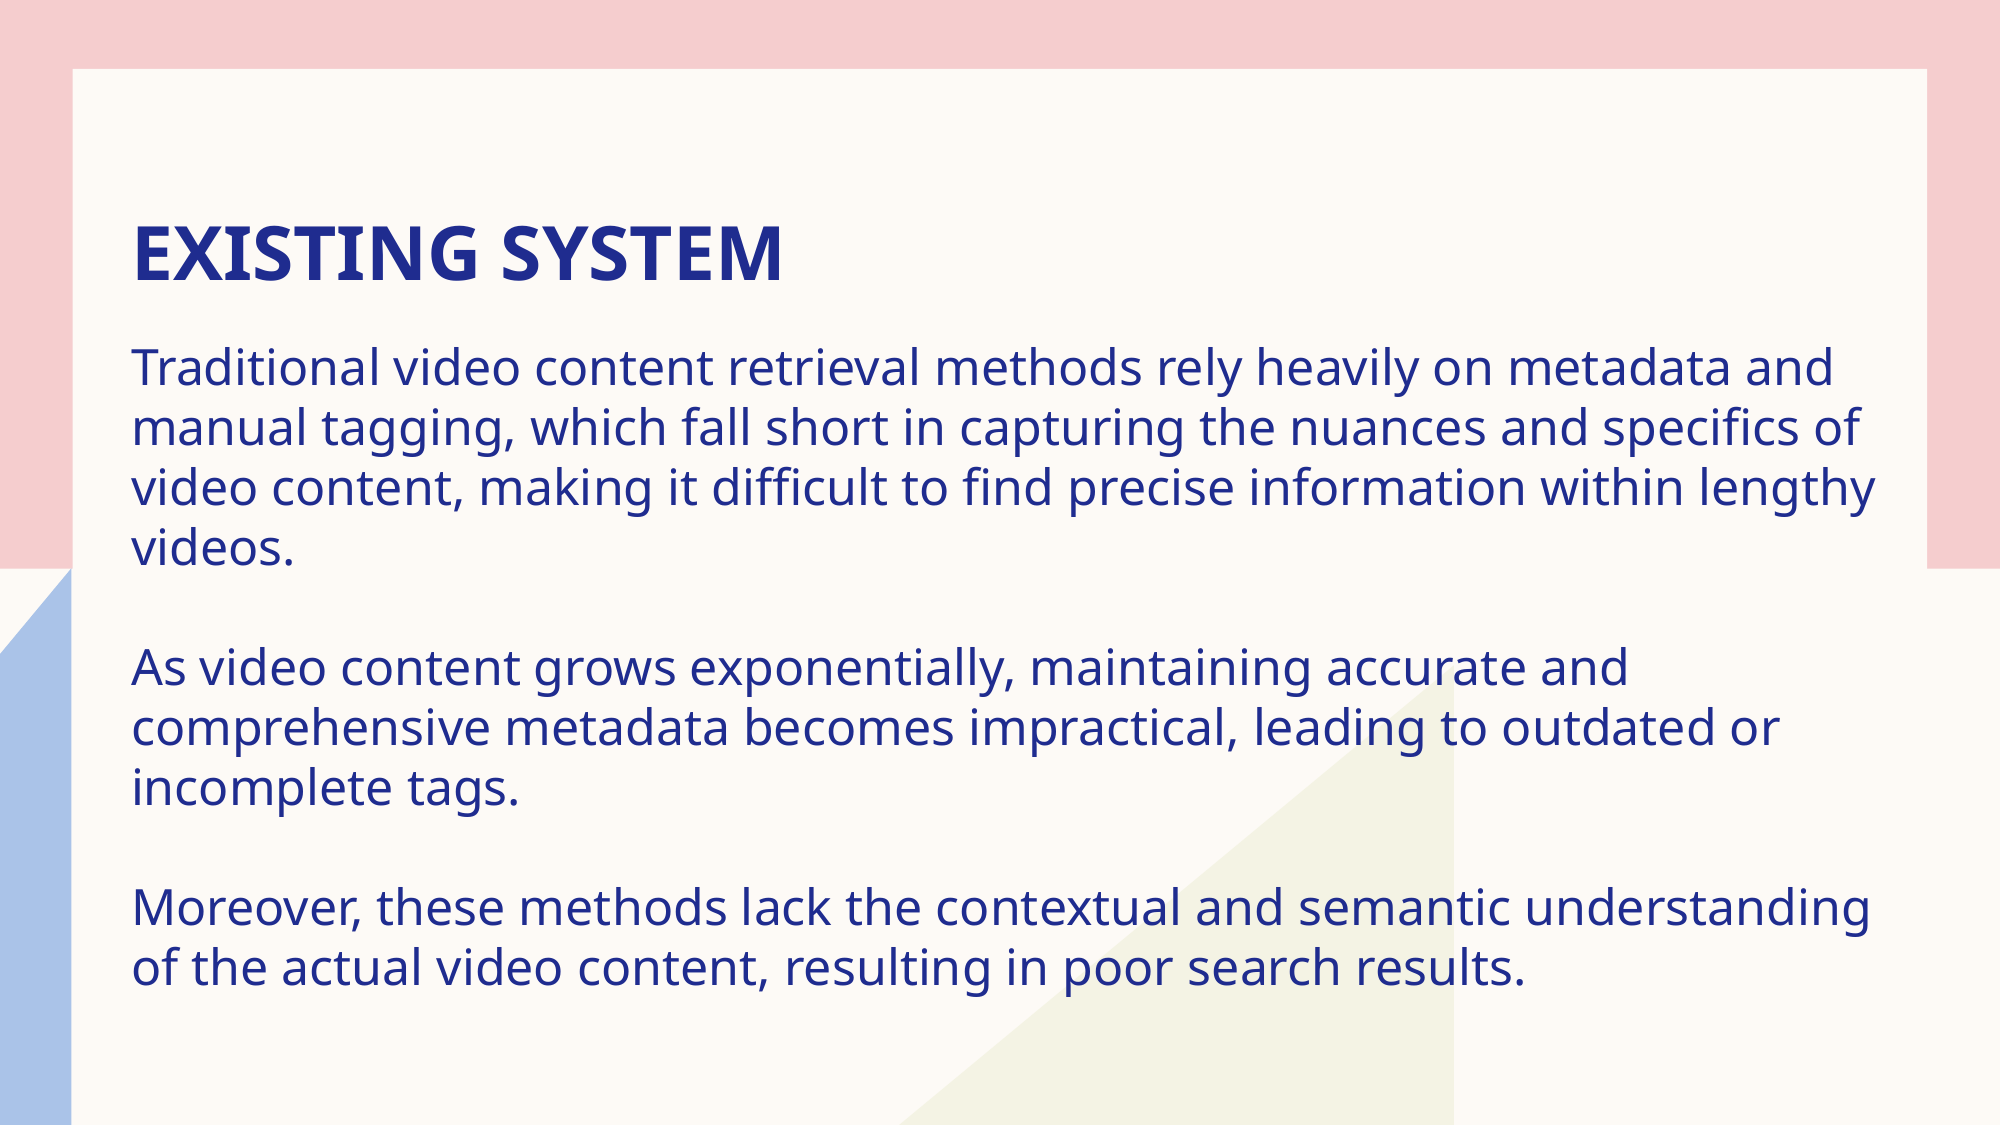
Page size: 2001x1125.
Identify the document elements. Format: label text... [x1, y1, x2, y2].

list Traditional video content retrieval methods rely heavily on metadata and manual tagging, which fall short in capturing the nuances and specifics of video content, making it difficult to find precise information within lengthy videos. As video content grows exponentially, maintaining accurate and comprehensive metadata becomes impractical, leading to outdated or incomplete tags. Moreover, these methods lack the contextual and semantic understanding of the actual video content, resulting in poor search results. [115, 335, 1921, 1064]
title Existing system [115, 160, 979, 296]
